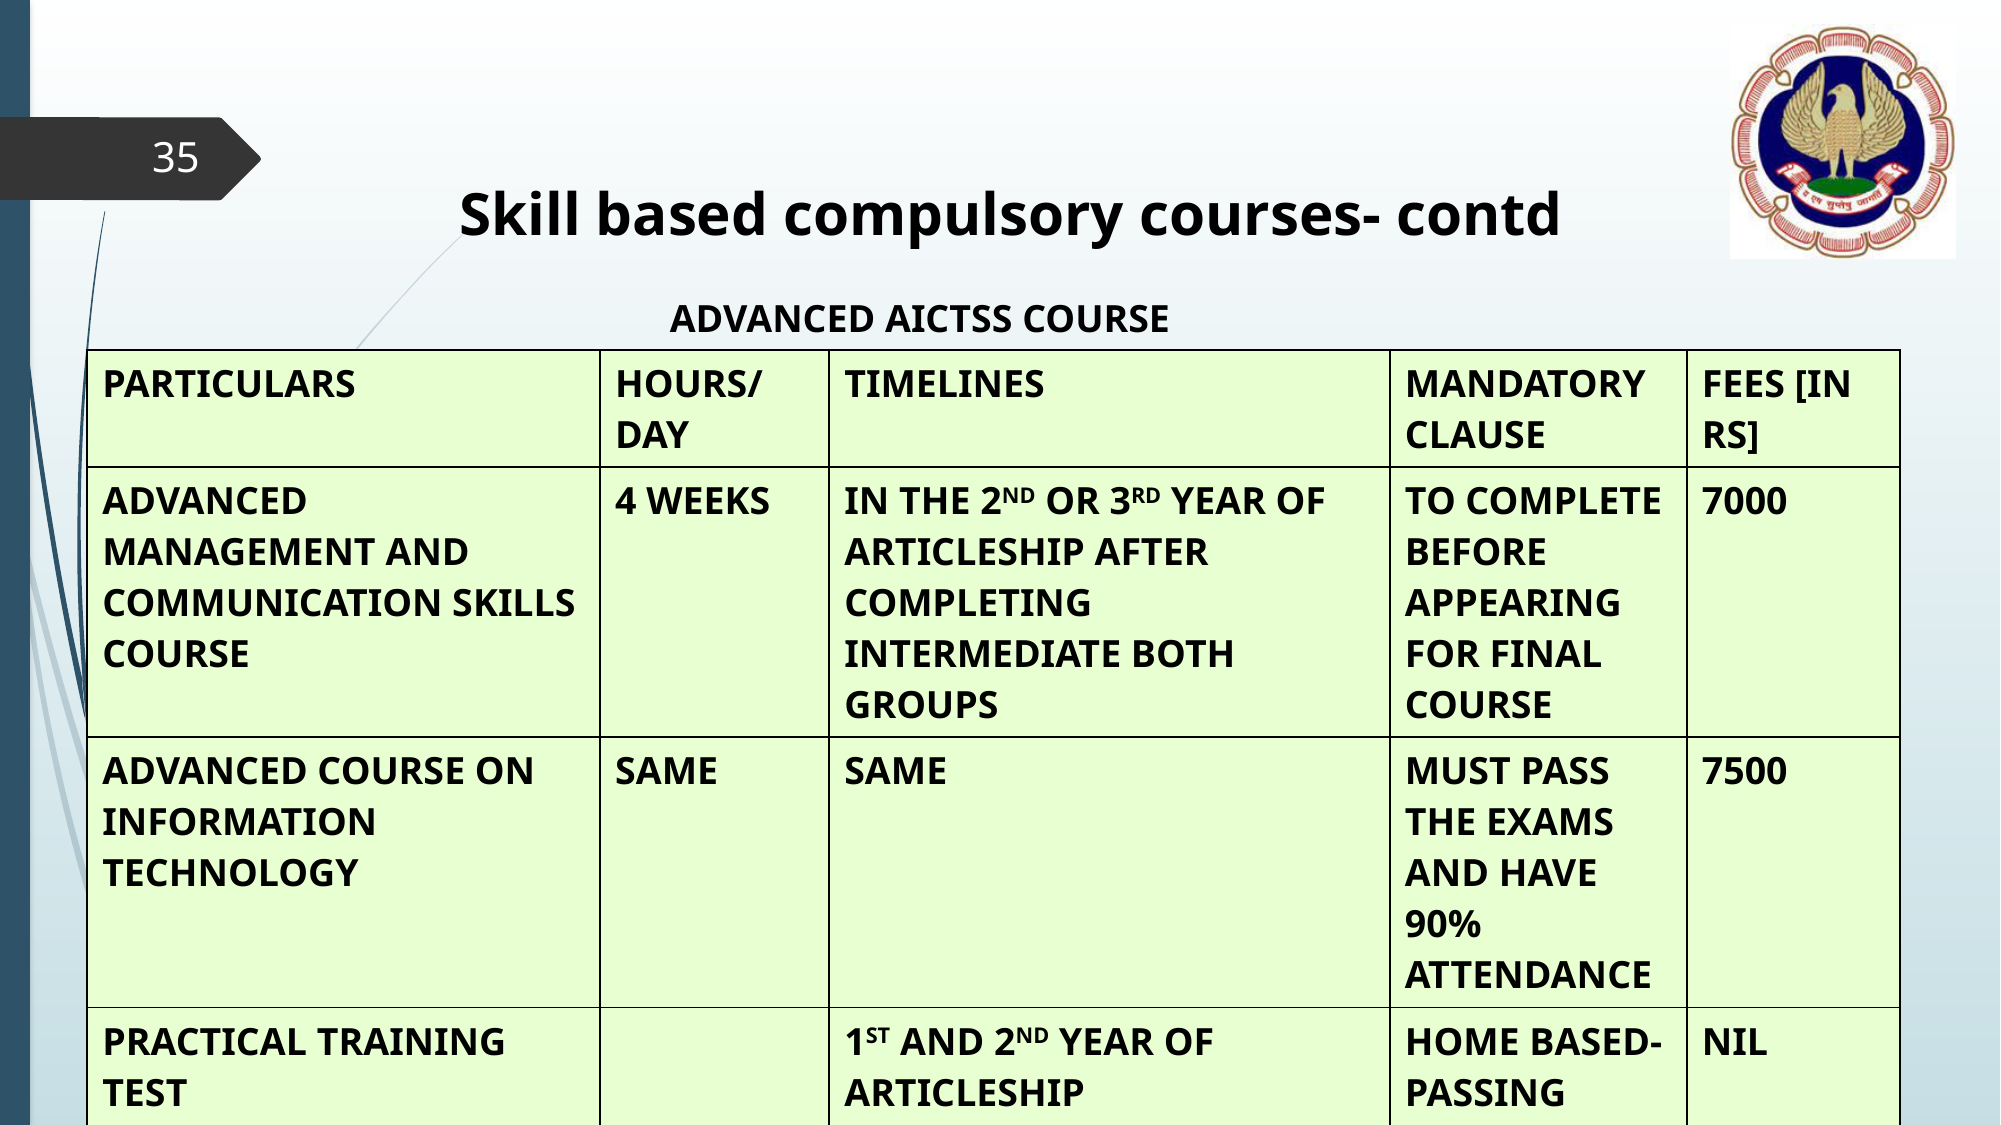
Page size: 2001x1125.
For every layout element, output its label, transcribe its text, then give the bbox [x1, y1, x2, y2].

text_box ADVANCED AICTSS COURSE [654, 287, 1515, 348]
table_cell [601, 1008, 828, 1125]
table_header MANDATORY CLAUSE [1391, 351, 1686, 466]
table_cell NIL [1688, 1008, 1899, 1125]
table_cell 4 WEEKS [601, 468, 828, 736]
table_header FEES [IN RS] [1688, 351, 1899, 466]
table_cell ADVANCED MANAGEMENT AND COMMUNICATION SKILLS COURSE [88, 468, 599, 736]
table_cell TO COMPLETE BEFORE APPEARING FOR FINAL COURSE [1391, 468, 1686, 736]
table_cell IN THE 2ND OR 3RD YEAR OF ARTICLESHIP AFTER COMPLETING INTERMEDIATE BOTH GROUPS [830, 468, 1389, 736]
table_cell SAME [830, 738, 1389, 1007]
table_header PARTICULARS [88, 351, 599, 466]
table_header HOURS/ DAY [601, 351, 828, 466]
table_cell 7500 [1688, 738, 1899, 1007]
table_cell HOME BASED- PASSING MUST [1391, 1008, 1686, 1125]
table_cell 1ST AND 2ND YEAR OF ARTICLESHIP [830, 1008, 1389, 1125]
table_cell MUST PASS THE EXAMS AND HAVE 90% ATTENDANCE [1391, 738, 1686, 1007]
text_box Skill based compulsory courses- contd [444, 170, 1724, 255]
table_cell SAME [601, 738, 828, 1007]
table_cell ADVANCED COURSE ON INFORMATION TECHNOLOGY [88, 738, 599, 1007]
table_header TIMELINES [830, 351, 1389, 466]
picture [1729, 24, 1956, 259]
table_cell PRACTICAL TRAINING TEST [88, 1008, 599, 1125]
table_cell 7000 [1688, 468, 1899, 736]
slide_number 35 [87, 129, 216, 190]
